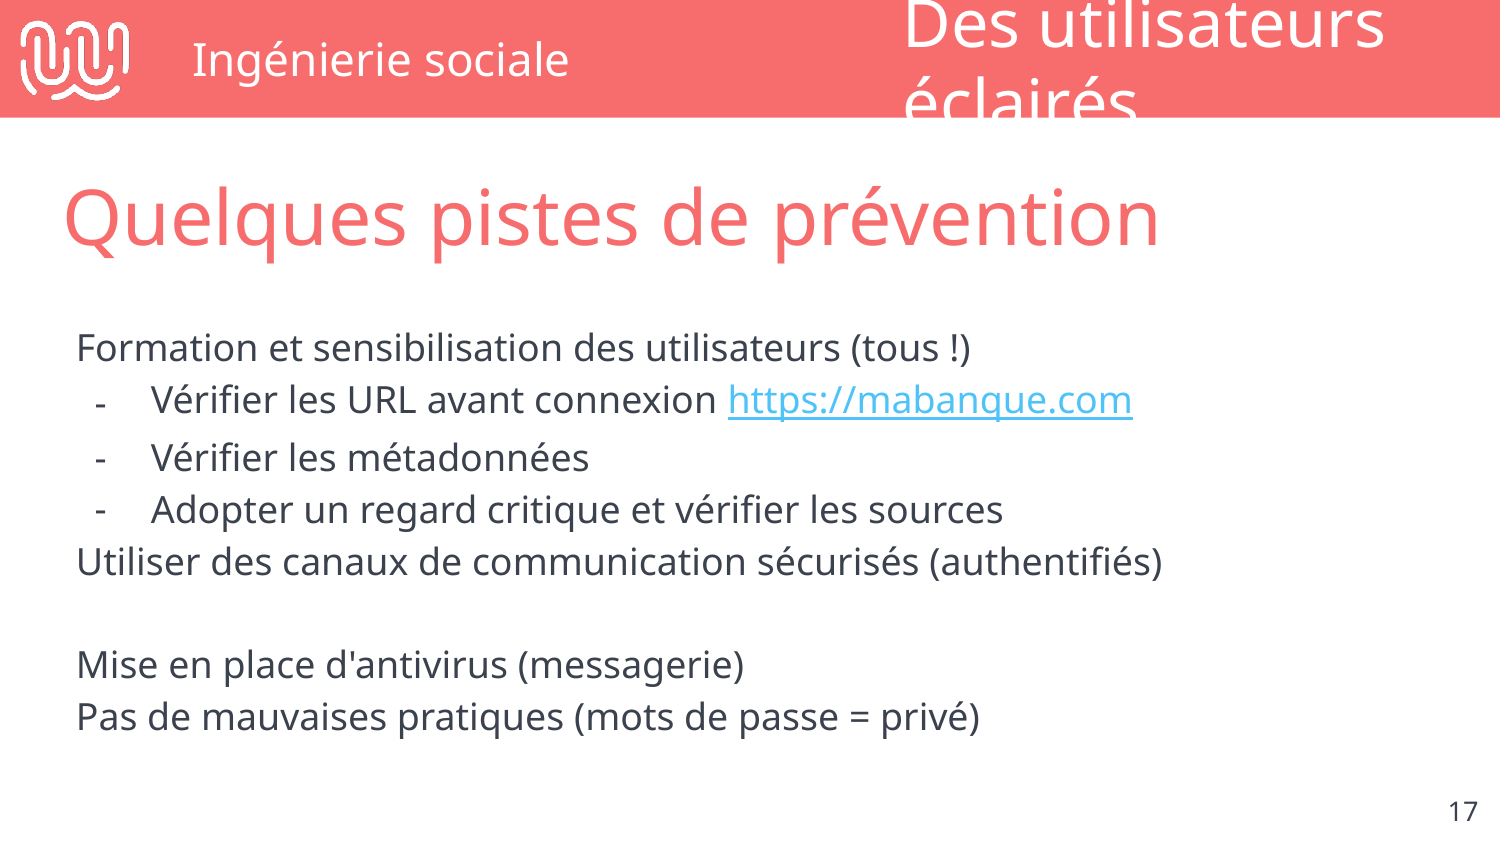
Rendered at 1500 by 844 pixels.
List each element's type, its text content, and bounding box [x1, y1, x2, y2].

picture [20, 20, 134, 101]
subtitle Des utilisateurs éclairés [902, 31, 1479, 91]
list Formation et sensibilisation des utilisateurs (tous !) Vérifier les URL avant connexion https://mabanque.com Vérifier les métadonnées Adopter un regard critique et vérifier les sources Utiliser des canaux de communication sécurisés (authentifiés) Mise en place d'antivirus (messagerie) Pas de mauvaises pratiques (mots de passe = privé) [75, 290, 1439, 816]
title Ingénierie sociale [192, 0, 896, 118]
slide_number ‹#› [1403, 779, 1494, 844]
title Quelques pistes de prévention [62, 168, 1452, 256]
